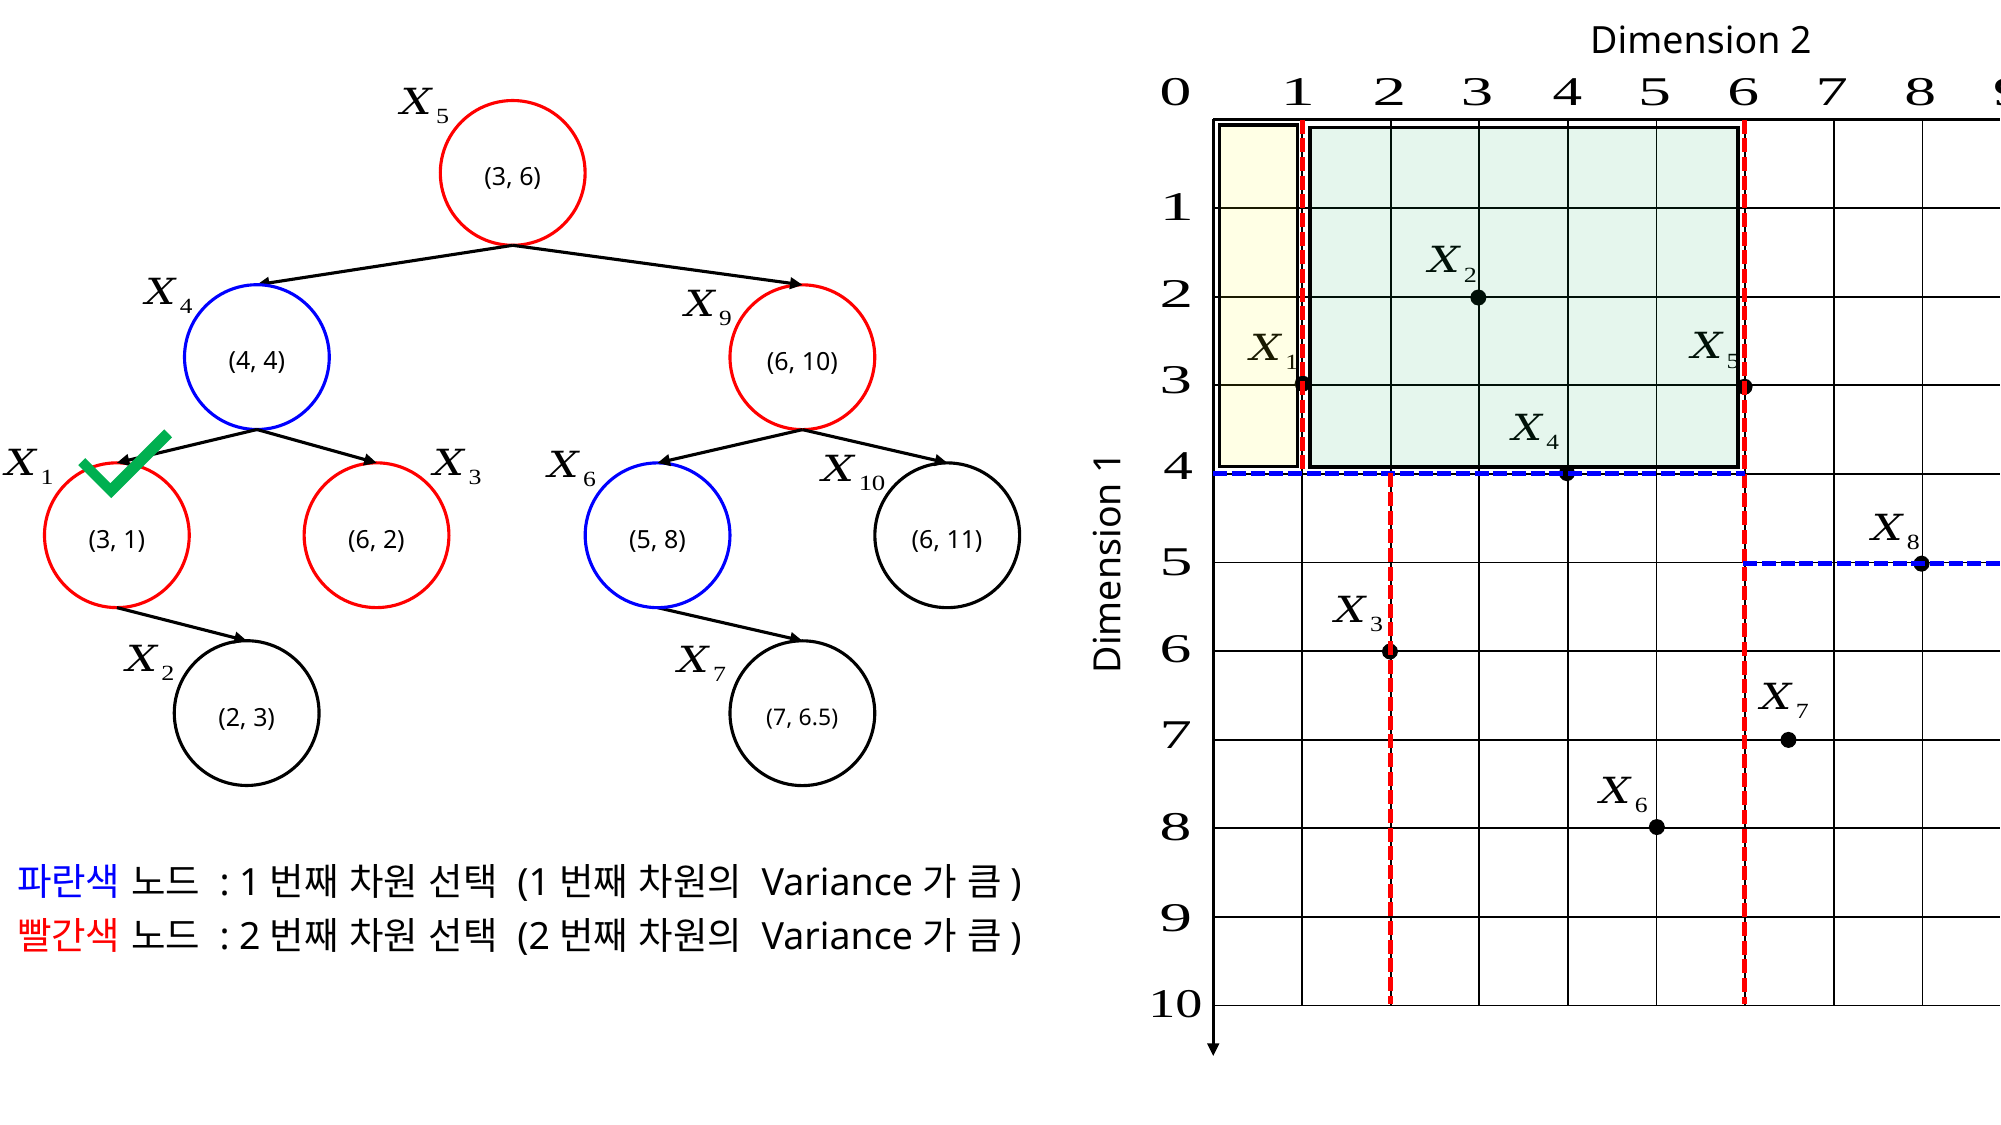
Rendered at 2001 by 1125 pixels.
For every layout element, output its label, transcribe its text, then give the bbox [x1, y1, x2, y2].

table_cell [1746, 652, 1833, 739]
text_box [1914, 565, 1930, 572]
table_cell [1304, 391, 1390, 472]
table_cell [1480, 475, 1567, 562]
table_cell [1657, 394, 1744, 472]
table_cell [1303, 563, 1390, 650]
table_cell [1746, 209, 1833, 296]
table_cell [1215, 918, 1301, 1005]
table_cell [1923, 741, 2000, 827]
table_cell [1835, 741, 1922, 827]
table_cell [1746, 386, 1833, 473]
text_box [1648, 819, 1665, 836]
table_cell [1480, 918, 1567, 1005]
table_cell [1923, 298, 2000, 384]
table_cell [1392, 918, 1478, 1005]
text_box Dimension 2 [1575, 8, 1827, 69]
table_header [1923, 121, 2000, 207]
text_box [1559, 474, 1575, 482]
table_cell [1923, 209, 2000, 296]
table_cell [1657, 475, 1744, 562]
table_cell [1835, 209, 1922, 296]
table_cell [1303, 918, 1390, 1005]
table_cell [1746, 741, 1833, 827]
table_cell [1215, 563, 1301, 650]
text_box [1392, 644, 1399, 659]
table_header [1657, 121, 1744, 207]
table_header [1215, 121, 1301, 207]
table_header [1392, 121, 1478, 126]
table_cell [1569, 741, 1656, 827]
table_cell [1304, 209, 1308, 296]
table_cell [1303, 475, 1390, 562]
table_cell [1923, 829, 2000, 916]
table_cell [1835, 298, 1922, 384]
table_cell [1923, 652, 2000, 739]
table_cell [1480, 563, 1567, 650]
text_box [1914, 555, 1929, 562]
table_cell [1215, 829, 1301, 916]
table_cell [1923, 565, 2000, 650]
table_cell [1923, 386, 2000, 473]
table_header [1304, 121, 1390, 207]
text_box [0, 82, 1021, 964]
table_cell [1657, 829, 1744, 916]
table_header [1746, 121, 1833, 207]
table_cell [1392, 741, 1478, 827]
table_cell [1746, 298, 1833, 384]
text_box [1780, 731, 1797, 748]
table_cell [1657, 918, 1744, 1005]
table_cell [1480, 829, 1567, 916]
table_cell [1746, 918, 1833, 1005]
table_cell [1215, 741, 1301, 827]
table_cell [1569, 652, 1656, 739]
table_cell [1740, 298, 1744, 379]
table_cell [1569, 475, 1656, 562]
table_cell [1480, 652, 1567, 739]
text_box Dimension 1 [1075, 436, 1136, 689]
table_cell [1657, 563, 1744, 650]
text_box [1308, 126, 1740, 469]
text_box [1218, 123, 1299, 468]
table_cell [1835, 918, 1922, 1005]
table_cell [1835, 565, 1922, 650]
table_cell [1657, 652, 1744, 739]
text_box [1746, 379, 1753, 395]
table_cell [1923, 918, 2000, 1005]
table_cell [1303, 829, 1390, 916]
table_cell [1923, 475, 2000, 562]
text_box [1304, 376, 1308, 392]
table_cell [1215, 475, 1301, 562]
table_cell [1835, 652, 1922, 739]
text_box [1381, 643, 1390, 660]
table_cell [1392, 652, 1478, 739]
table_header [1835, 121, 1922, 207]
table_cell [1835, 829, 1922, 916]
table_cell [1746, 829, 1833, 916]
table_cell [1215, 652, 1301, 739]
table_cell [1746, 475, 1833, 562]
table_cell [1657, 741, 1744, 827]
table_cell [1304, 298, 1308, 376]
table_header [1480, 121, 1567, 126]
table_cell [1392, 563, 1478, 650]
table_cell [1746, 565, 1833, 650]
table_cell [1740, 209, 1744, 296]
table_header [1569, 121, 1656, 126]
table_cell [1303, 741, 1390, 827]
table_cell [1480, 741, 1567, 827]
table_cell [1835, 386, 1922, 473]
table_cell [1392, 475, 1478, 562]
table_cell [1835, 475, 1922, 562]
table_cell [1392, 829, 1478, 916]
table_cell [1569, 829, 1656, 916]
table_cell [1569, 918, 1656, 1005]
table_cell [1569, 563, 1656, 650]
table_cell [1215, 386, 1301, 472]
table_cell [1303, 652, 1390, 739]
